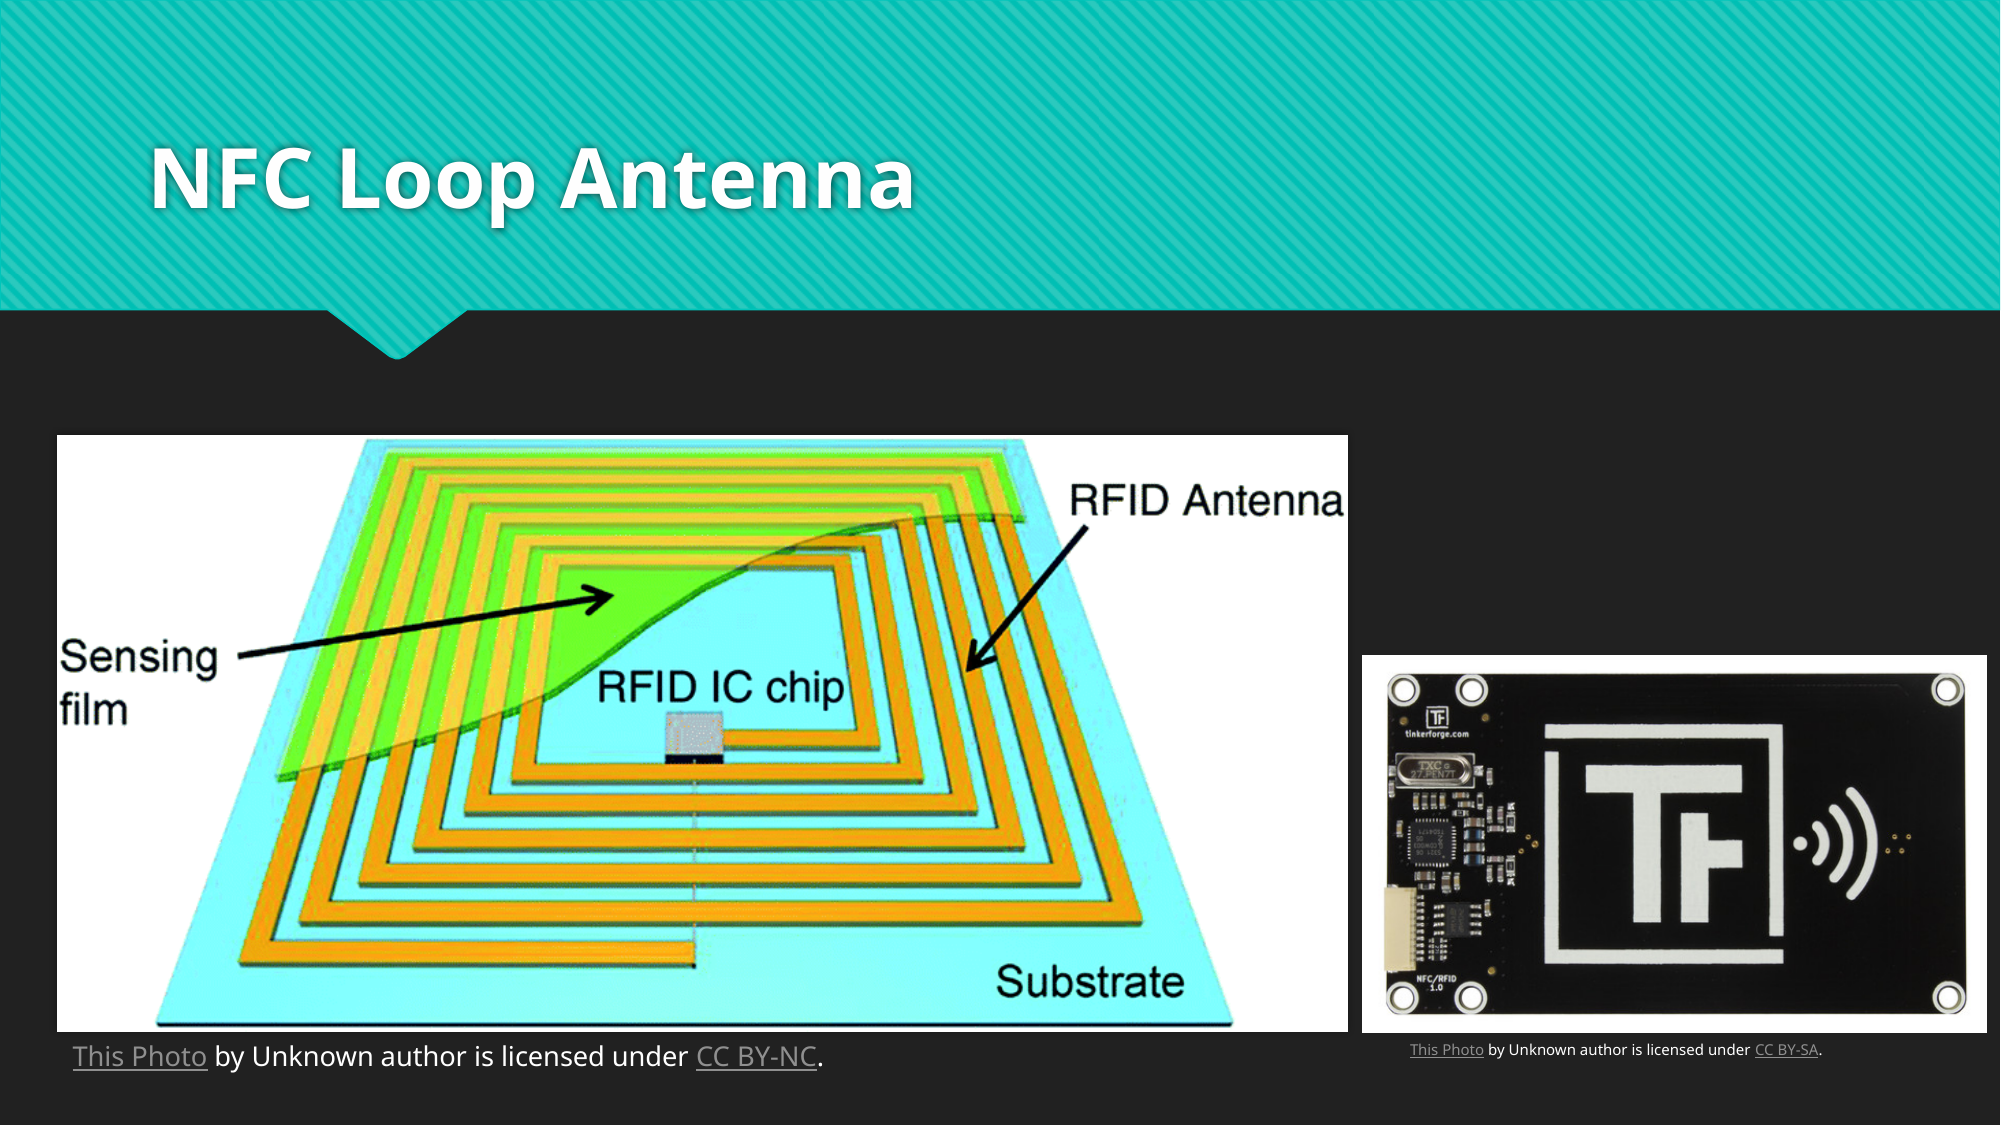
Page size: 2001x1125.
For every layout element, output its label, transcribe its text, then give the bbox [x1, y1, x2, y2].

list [57, 435, 1349, 1033]
picture [1362, 655, 1987, 1033]
text_box This Photo by Unknown author is licensed under CC BY-SA. [1395, 1033, 1846, 1085]
text_box This Photo by Unknown author is licensed under CC BY-NC. [57, 1033, 1348, 1084]
title NFC Loop Antenna [132, 73, 1868, 233]
